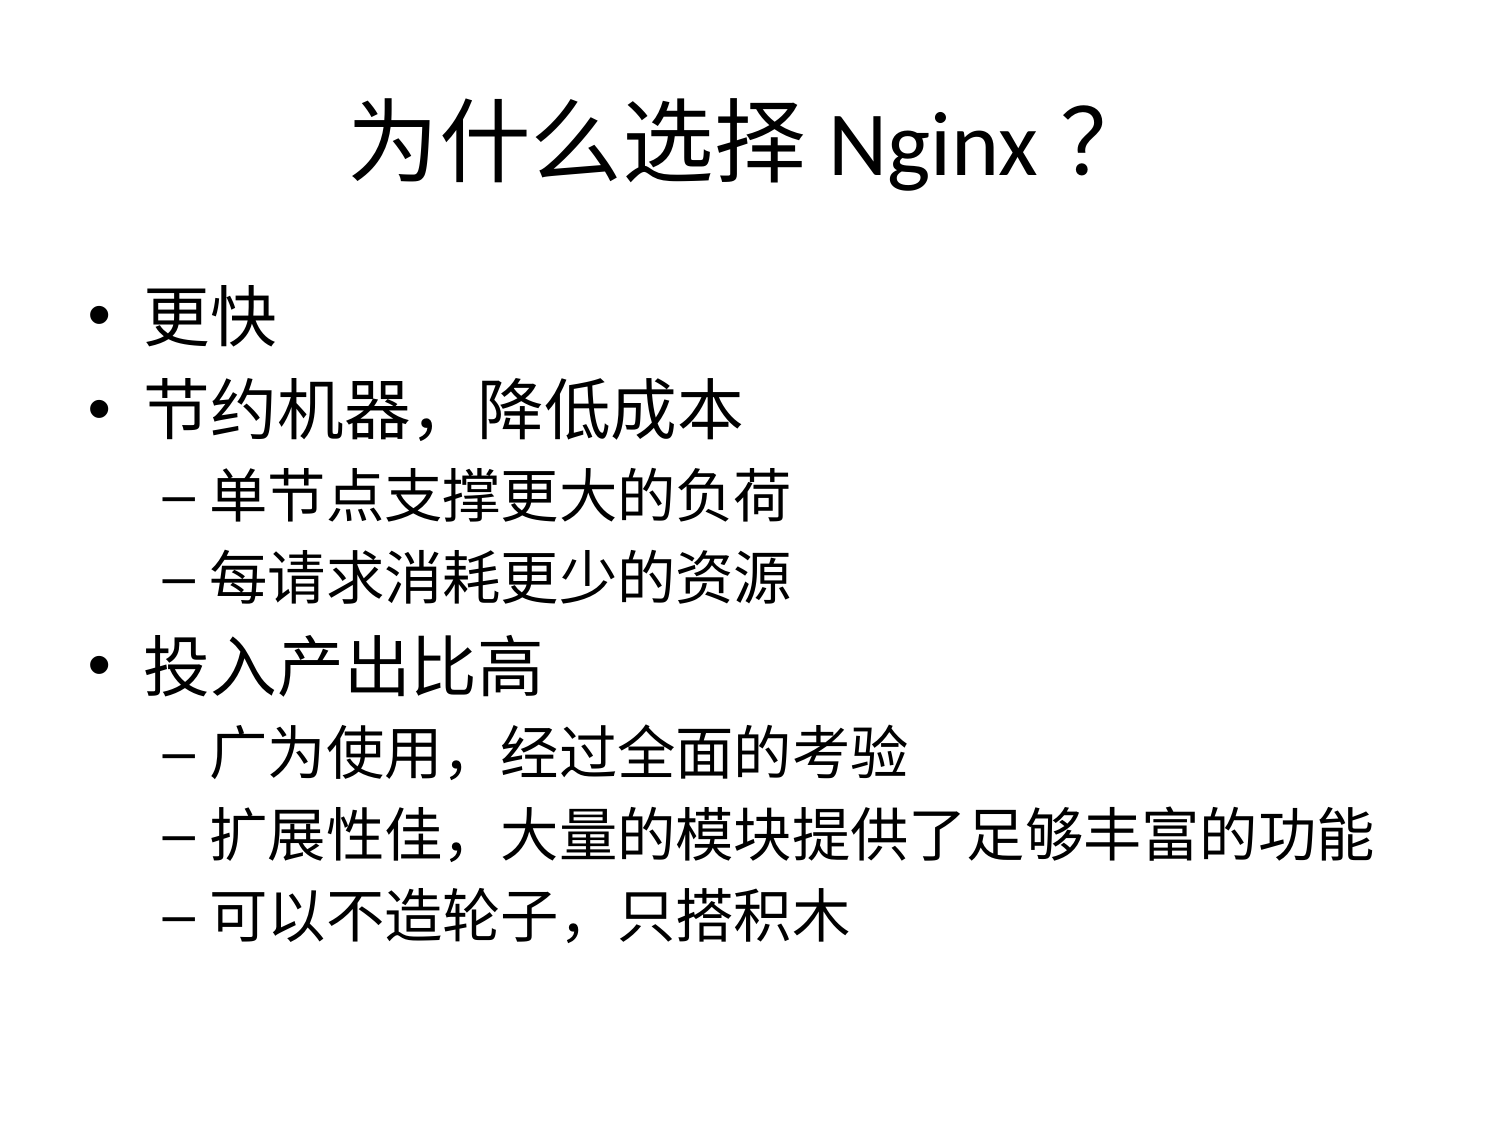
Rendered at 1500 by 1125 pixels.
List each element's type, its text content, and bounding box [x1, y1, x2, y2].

title 为什么选择Nginx？ [75, 45, 1425, 233]
list 更快 节约机器，降低成本 单节点支撑更大的负荷 每请求消耗更少的资源 投入产出比高 广为使用，经过全面的考验 扩展性佳，大量的模块提供了足够丰富的功能 可以不造轮子，只搭积木 [72, 267, 1423, 1010]
